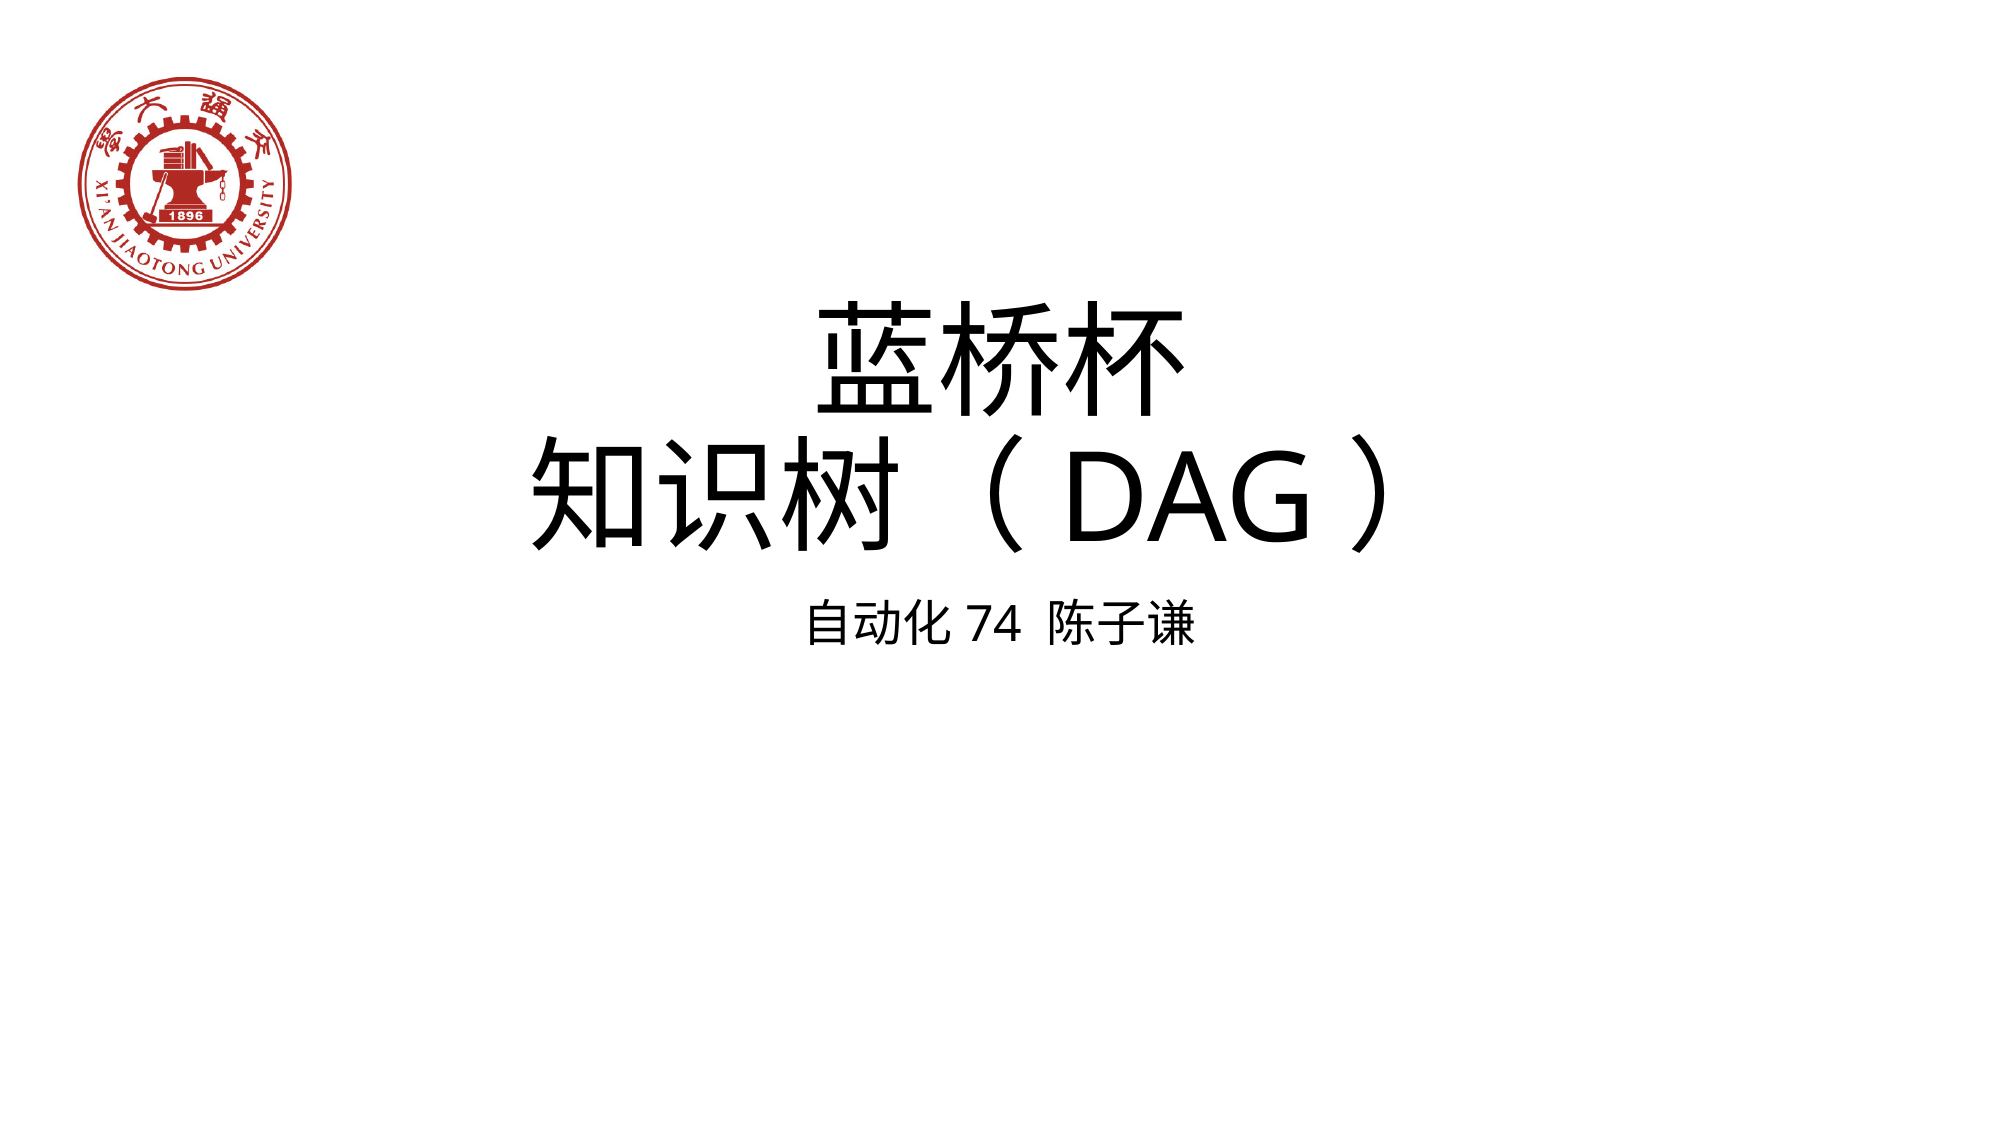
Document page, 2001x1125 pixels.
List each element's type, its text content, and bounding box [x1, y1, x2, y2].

picture [77, 77, 292, 291]
subtitle 自动化74 陈子谦 [249, 590, 1750, 863]
title 蓝桥杯 知识树（DAG） [249, 184, 1750, 576]
